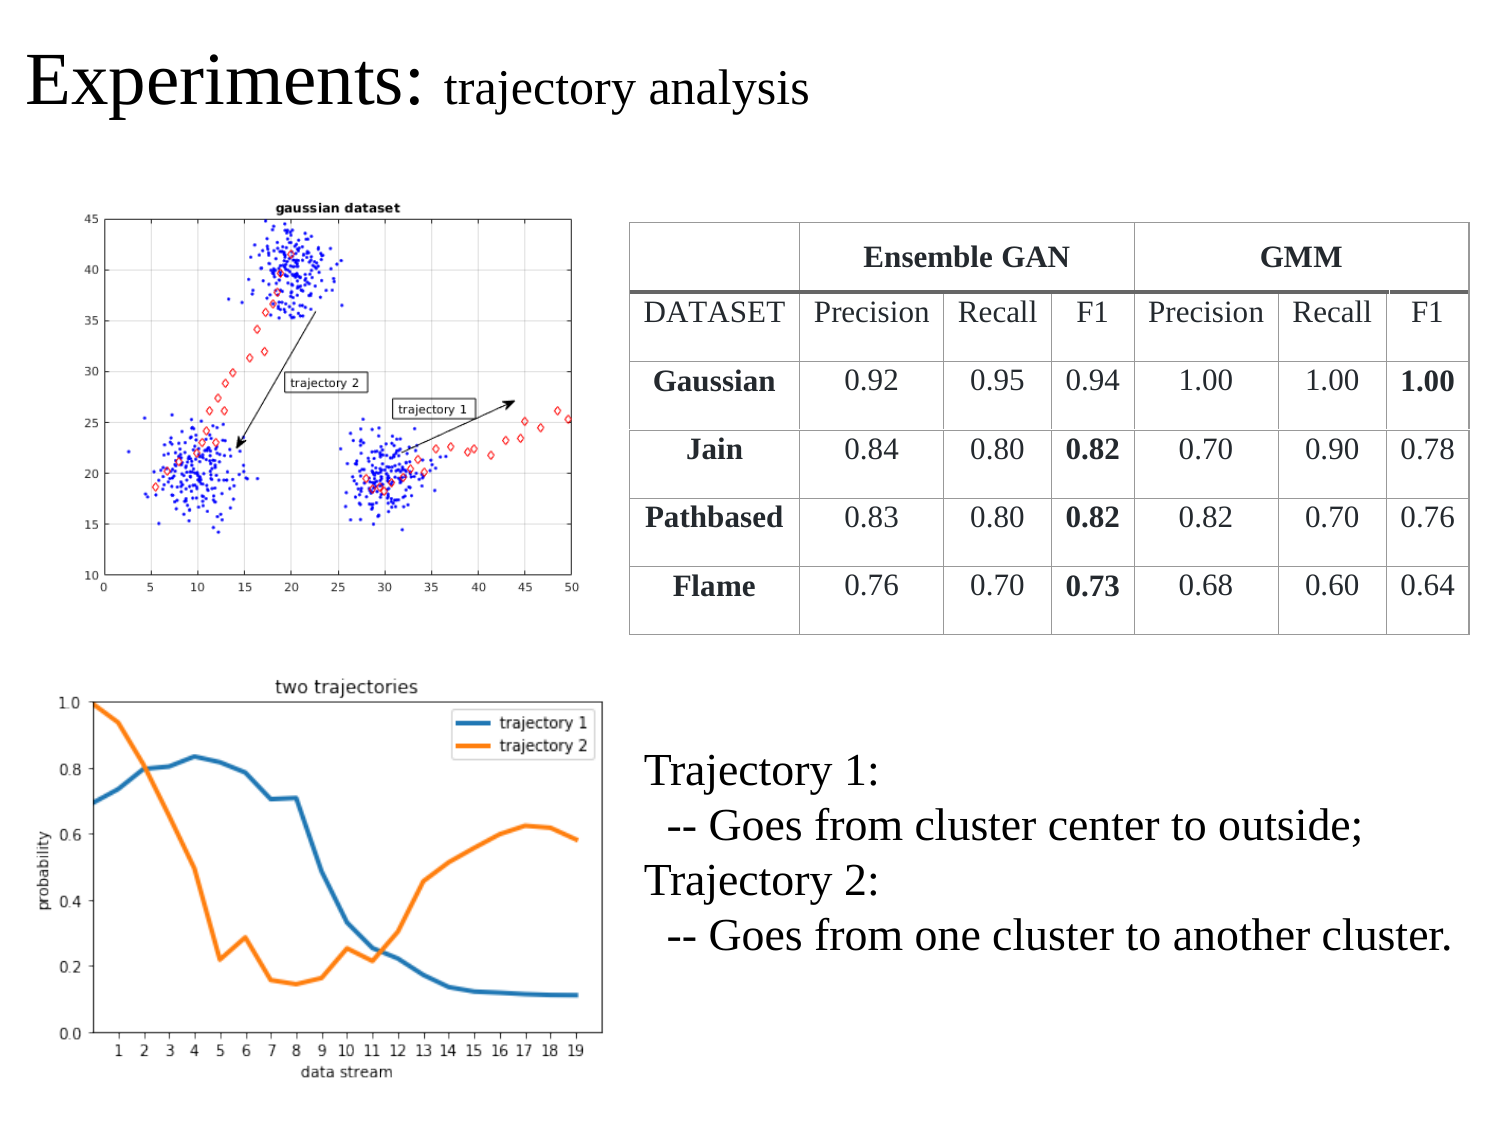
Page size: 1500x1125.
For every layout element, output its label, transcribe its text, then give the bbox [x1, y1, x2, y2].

text_box Trajectory 1: -- Goes from cluster center to outside; Trajectory 2: -- Goes from one cluster to another cluster. [628, 732, 1477, 1023]
text_box Experiments: trajectory analysis [10, 21, 1177, 127]
picture [26, 186, 1472, 639]
picture [26, 668, 617, 1090]
